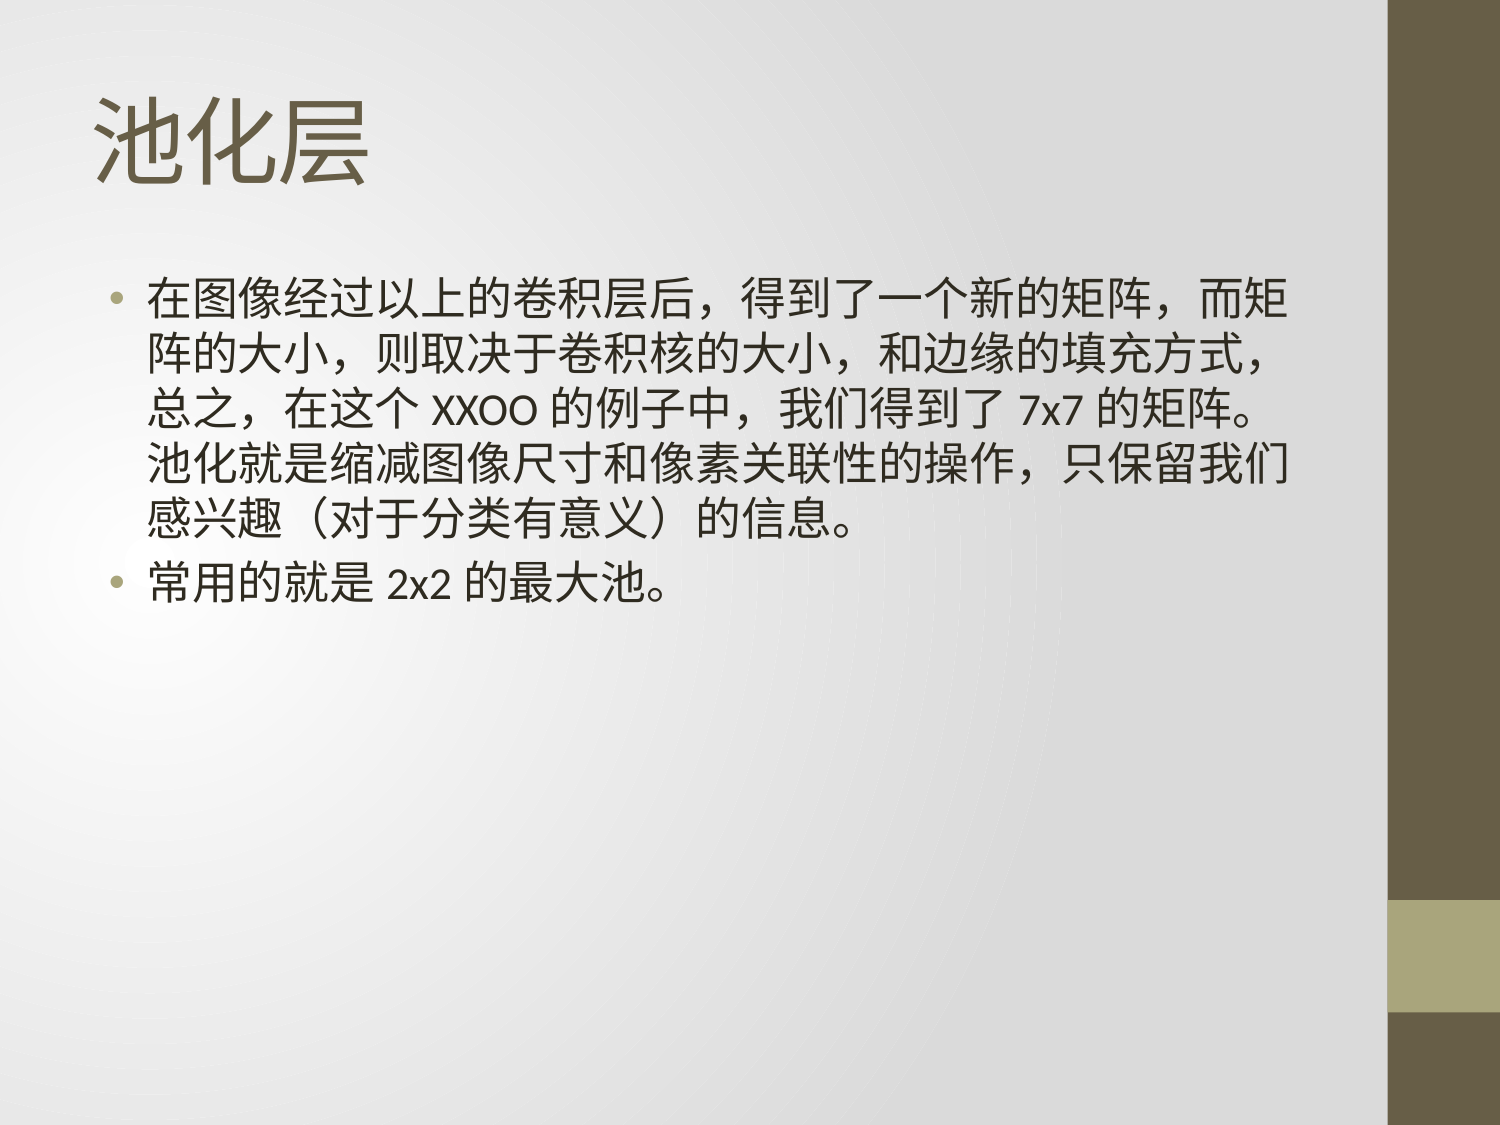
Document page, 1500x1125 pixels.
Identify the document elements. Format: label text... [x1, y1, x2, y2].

list 在图像经过以上的卷积层后，得到了一个新的矩阵，而矩阵的大小，则取决于卷积核的大小，和边缘的填充方式，总之，在这个XXOO的例子中，我们得到了7x7的矩阵。池化就是缩减图像尺寸和像素关联性的操作，只保留我们感兴趣（对于分类有意义）的信息。 常用的就是2x2的最大池。 [75, 262, 1325, 1050]
title 池化层 [75, 45, 1325, 233]
